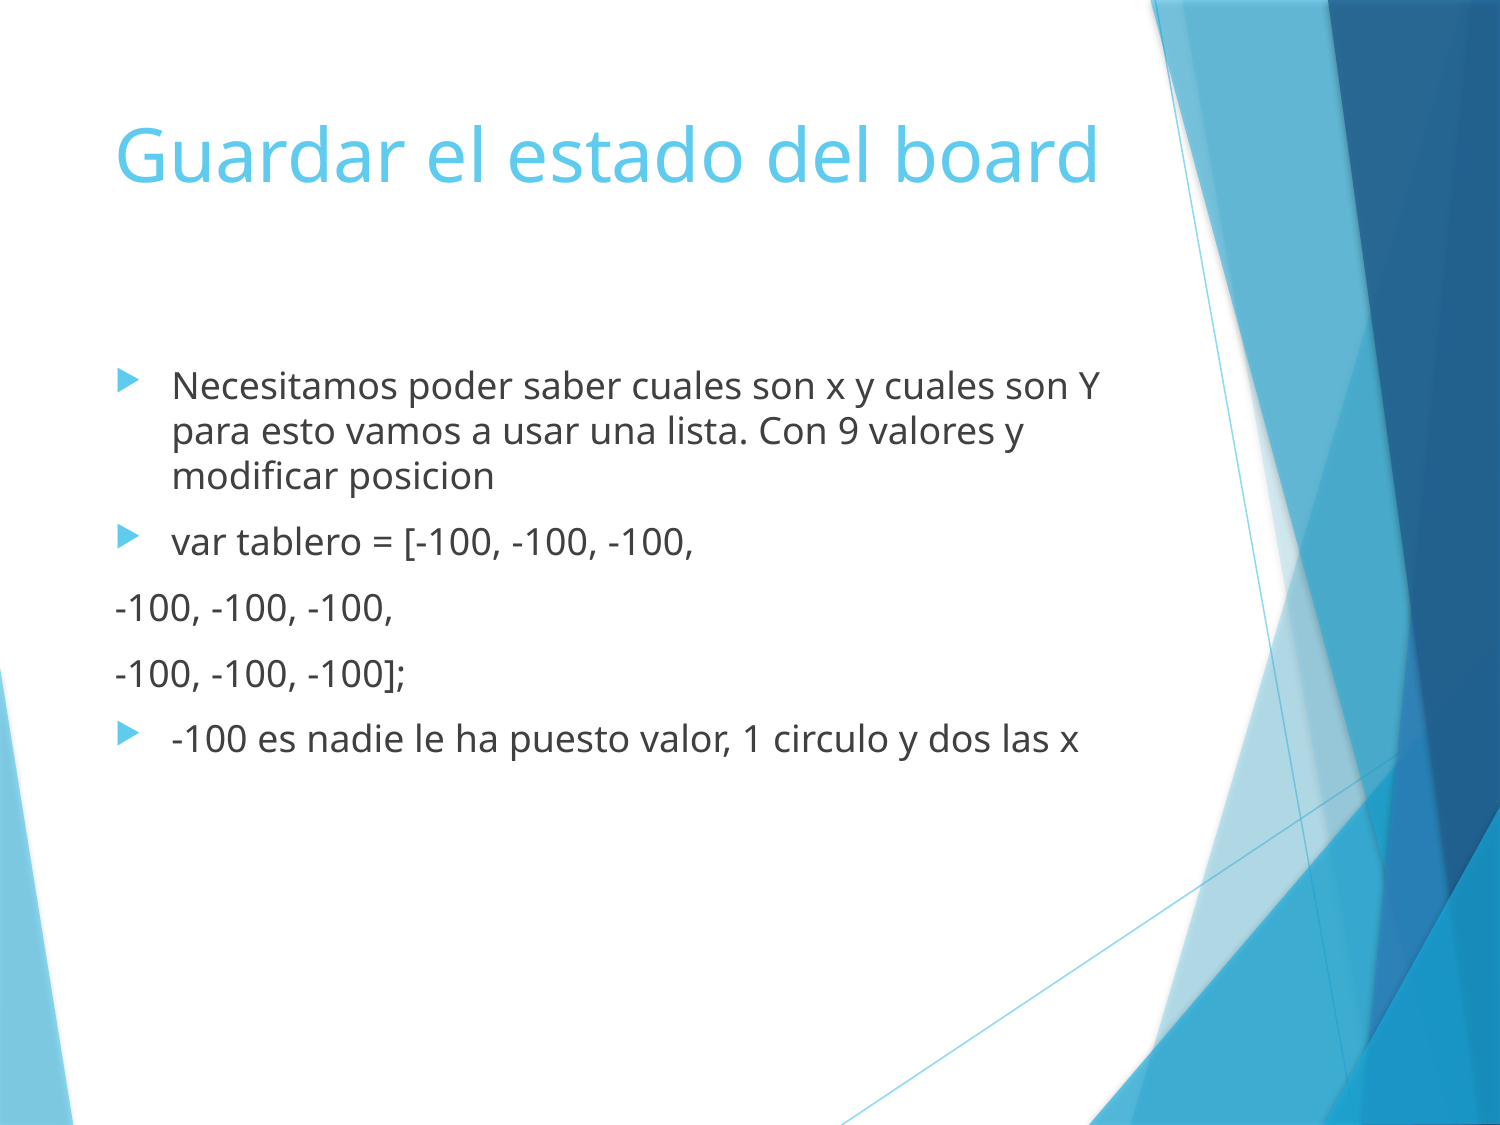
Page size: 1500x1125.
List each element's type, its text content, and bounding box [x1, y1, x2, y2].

list Necesitamos poder saber cuales son x y cuales son Y para esto vamos a usar una lista. Con 9 valores y modificar posicion var tablero = [-100, -100, -100, -100, -100, -100, -100, -100, -100]; -100 es nadie le ha puesto valor, 1 circulo y dos las x [99, 354, 1142, 992]
title Guardar el estado del board [99, 99, 1142, 317]
